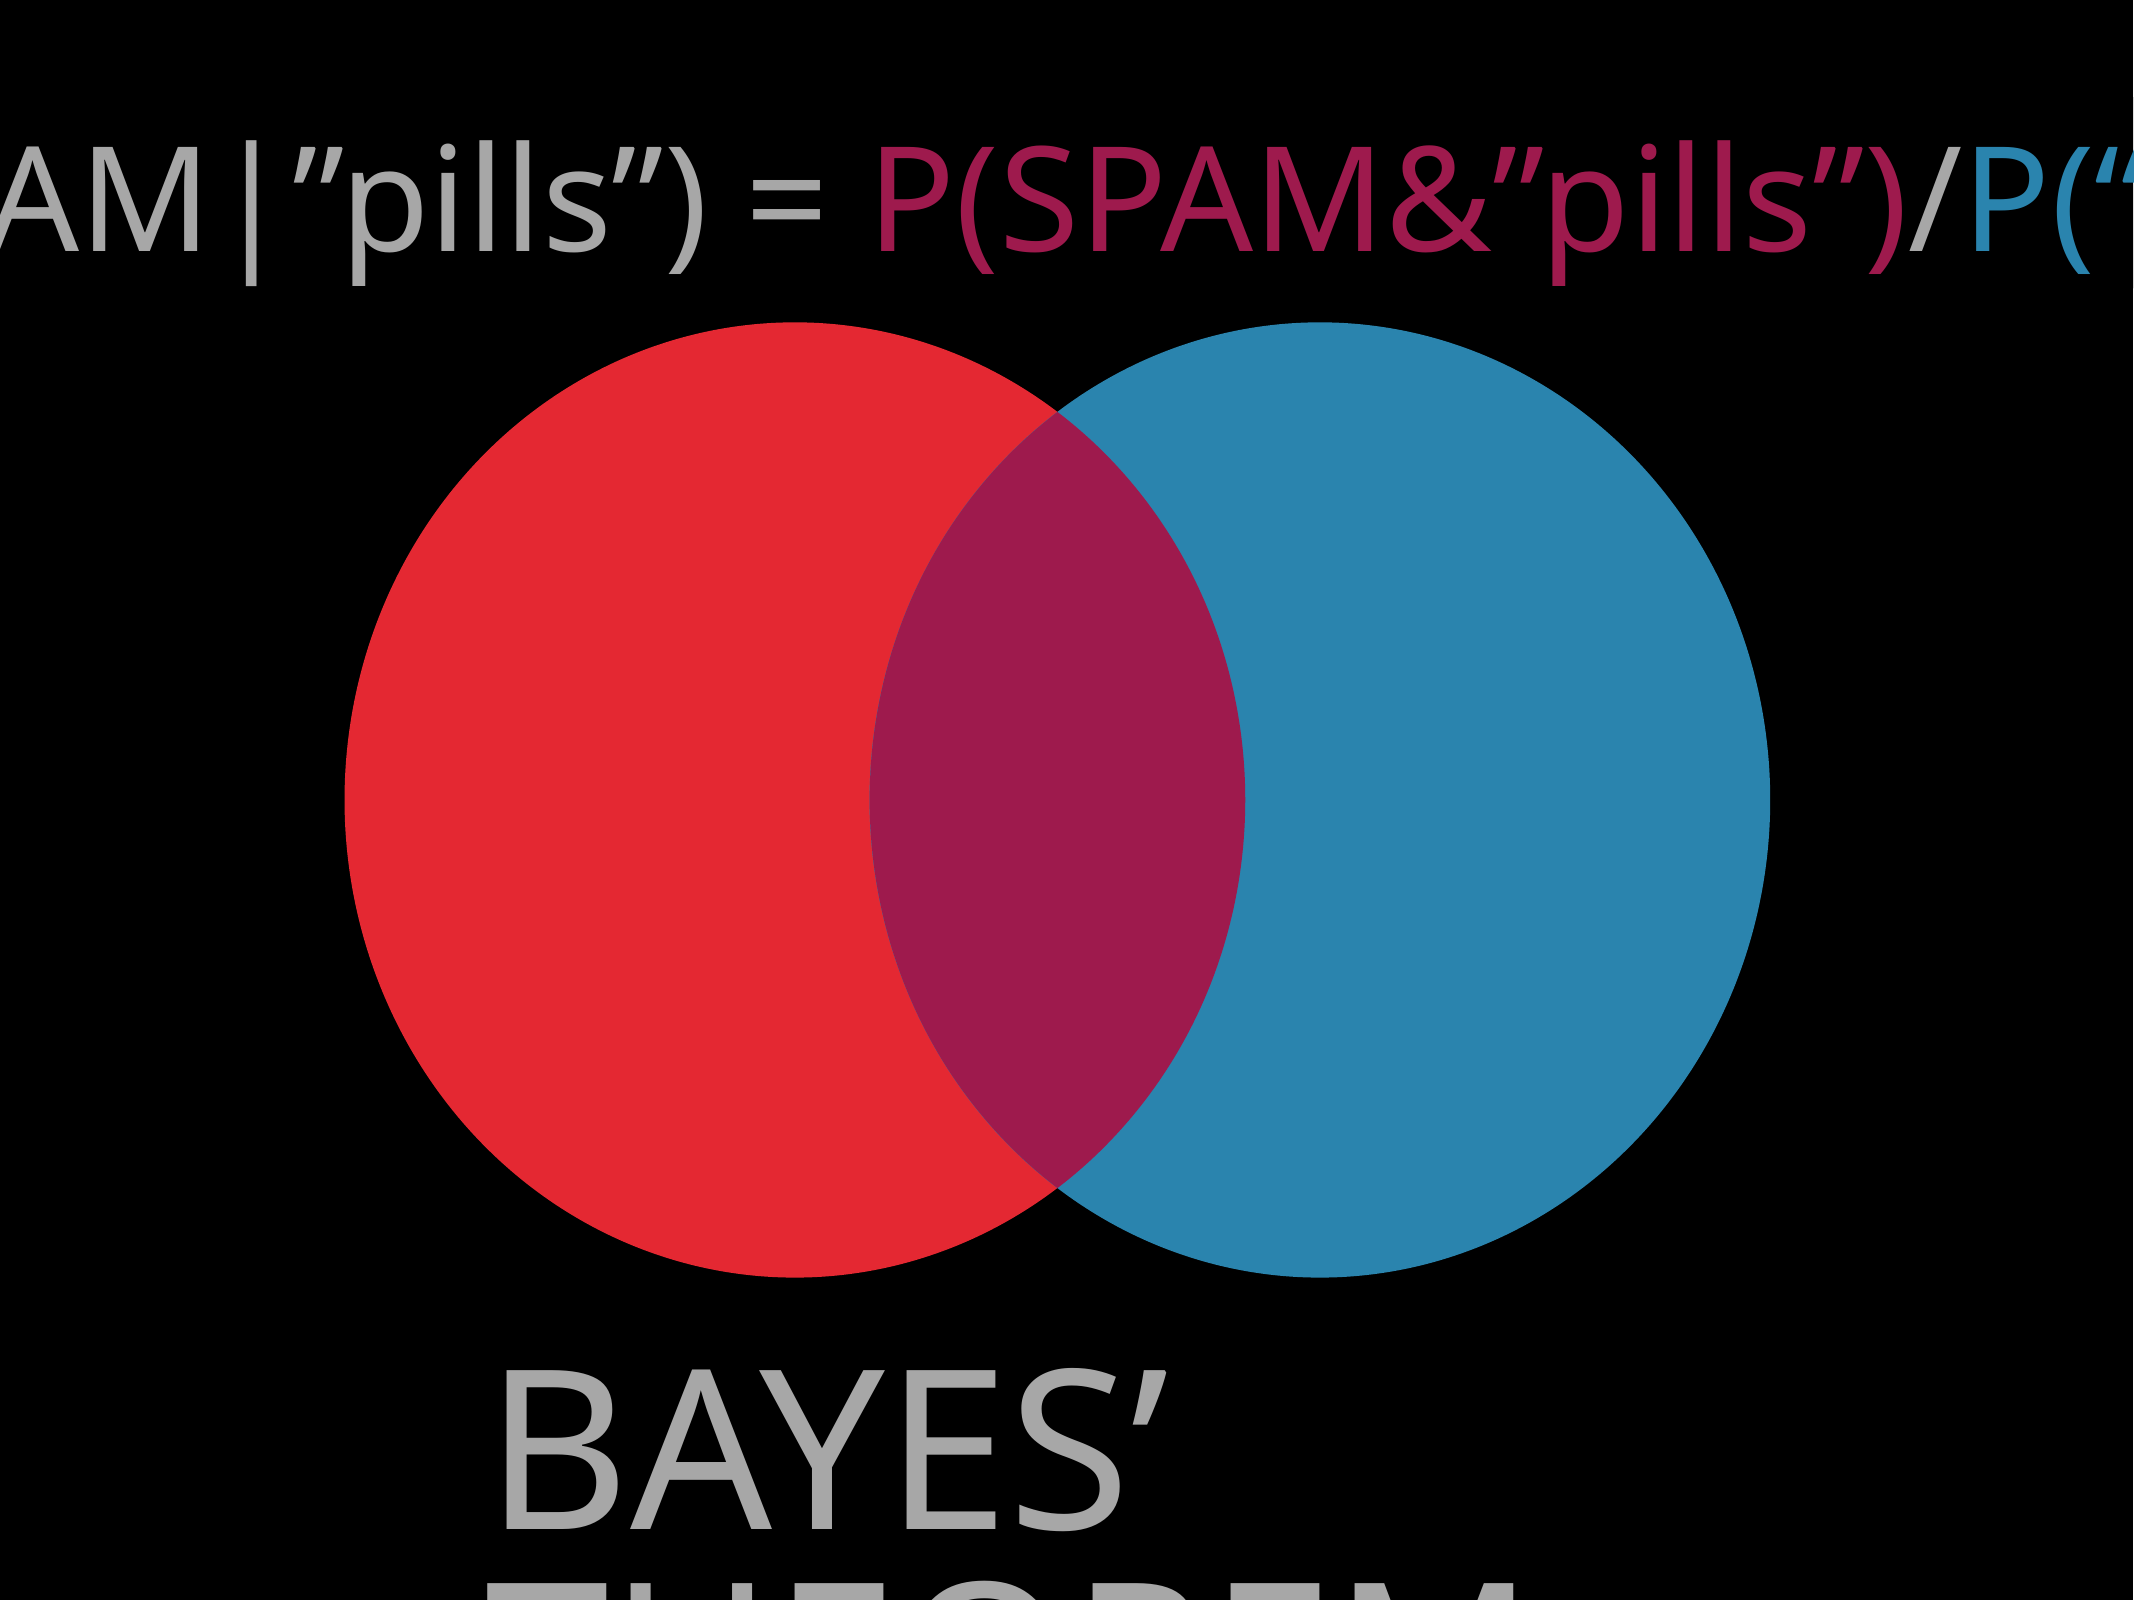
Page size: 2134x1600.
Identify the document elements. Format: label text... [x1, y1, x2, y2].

title Bayes’ Theorem [476, 1349, 1657, 1600]
text_box [1058, 322, 1771, 1278]
text_box [869, 411, 1246, 1189]
text_box P(SPAM|”pills”) = P(SPAM&”pills”)/P(“pills”) [0, 97, 2134, 289]
text_box [344, 322, 1057, 1278]
